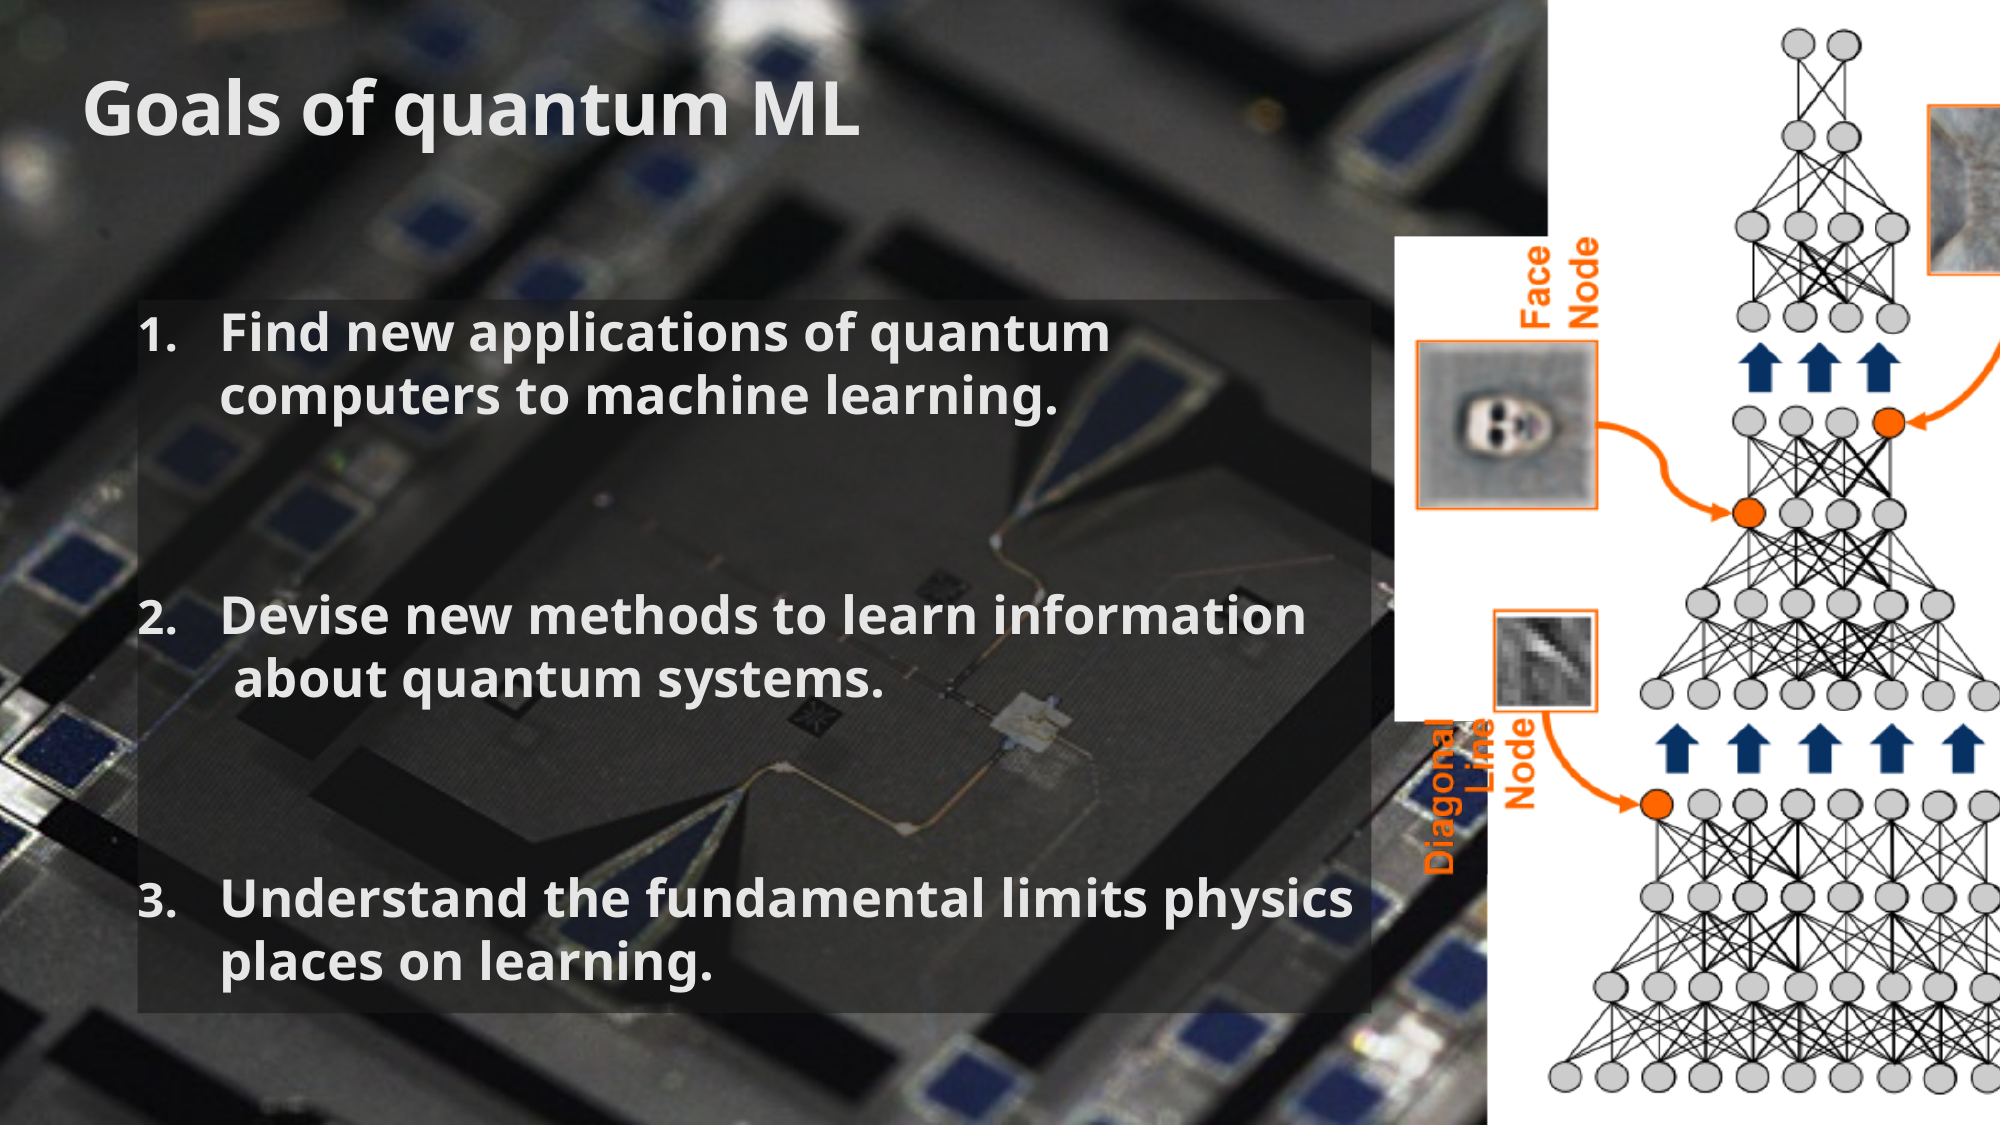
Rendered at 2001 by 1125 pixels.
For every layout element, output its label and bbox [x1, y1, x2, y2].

text_box [0, 0, 2000, 1125]
